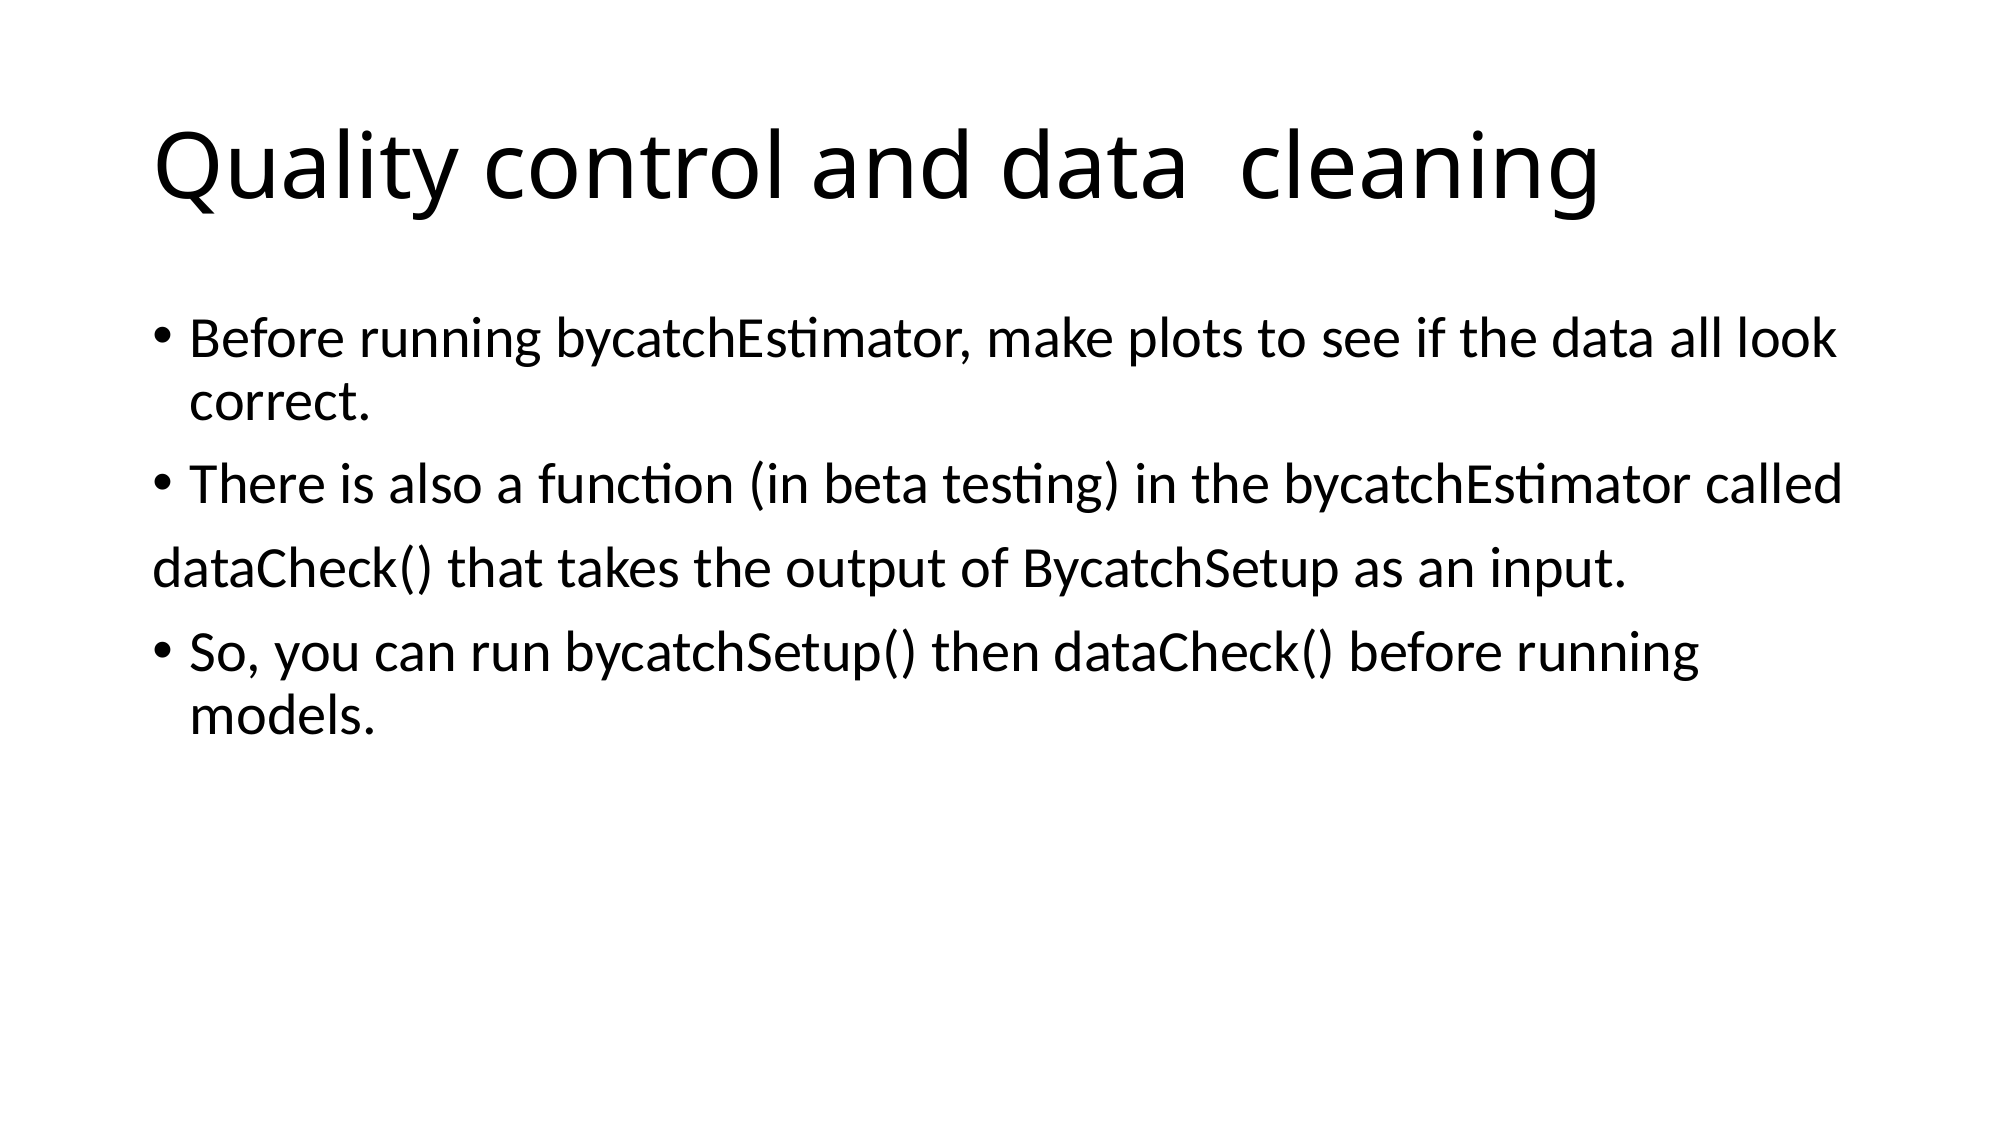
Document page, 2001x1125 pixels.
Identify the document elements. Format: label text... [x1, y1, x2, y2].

title Quality control and data cleaning [137, 59, 1863, 278]
list Before running bycatchEstimator, make plots to see if the data all look correct. There is also a function (in beta testing) in the bycatchEstimator called dataCheck() that takes the output of BycatchSetup as an input. So, you can run bycatchSetup() then dataCheck() before running models. [137, 299, 1863, 1014]
